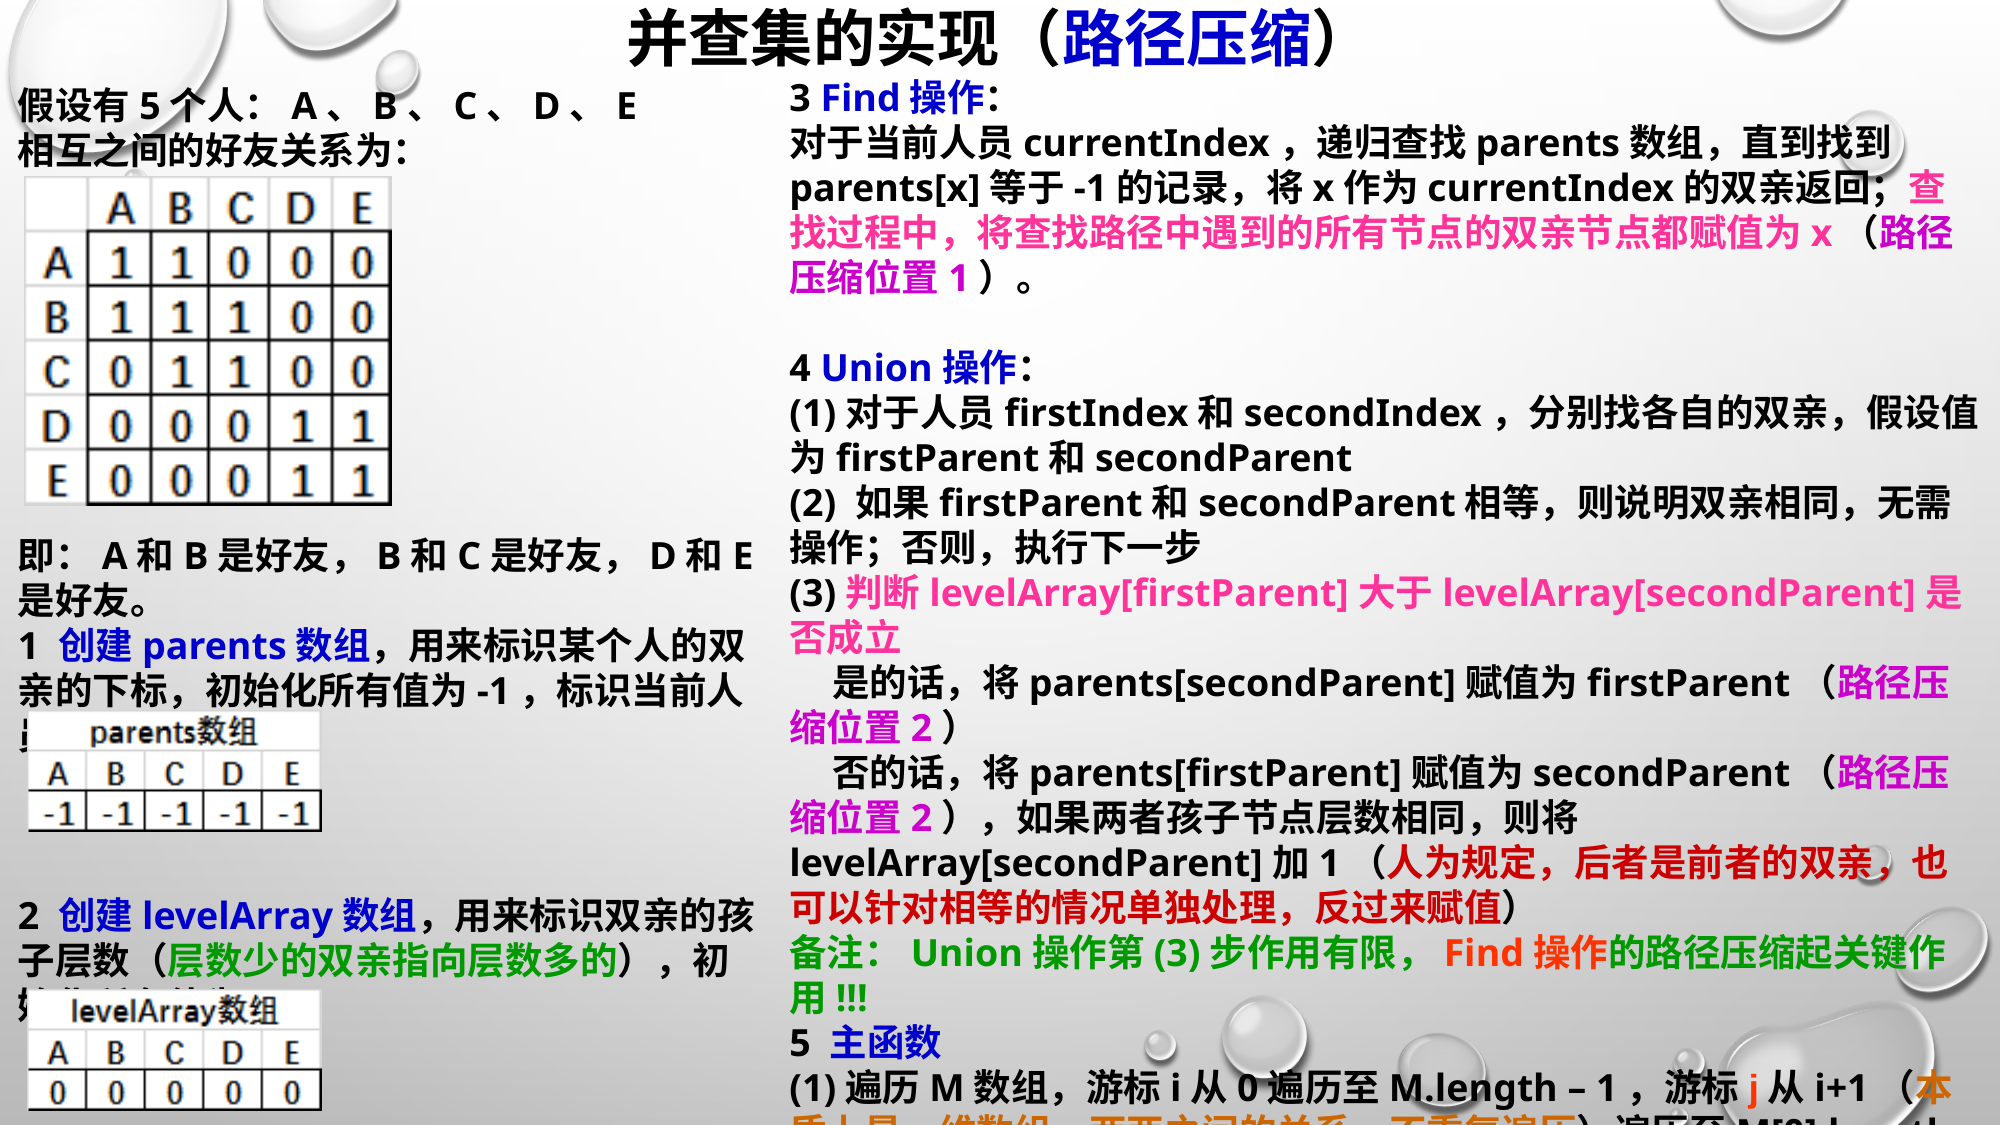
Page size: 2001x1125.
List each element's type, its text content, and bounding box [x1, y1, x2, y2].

picture [27, 989, 323, 1111]
text_box 3 Find操作： 对于当前人员currentIndex，递归查找parents数组，直到找到parents[x]等于-1的记录，将x作为currentIndex的双亲返回；查找过程中，将查找路径中遇到的所有节点的双亲节点都赋值为x（路径压缩位置1）。 4 Union操作： (1)对于人员firstIndex和secondIndex，分别找各自的双亲，假设值为firstParent和secondParent (2) 如果firstParent和secondParent相等，则说明双亲相同，无需操作；否则，执行下一步 (3)判断levelArray[firstParent]大于levelArray[secondParent]是否成立 是的话，将parents[secondParent]赋值为firstParent（路径压缩位置2） 否的话，将parents[firstParent]赋值为secondParent（路径压缩位置2），如果两者孩子节点层数相同，则将levelArray[secondParent]加1（人为规定，后者是前者的双亲，也可以针对相等的情况单独处理，反过来赋值） 备注：Union操作第(3)步作用有限，Find操作的路径压缩起关键作用!!! 5 主函数 (1)遍历M数组，游标i从0遍历至M.length – 1，游标j从i+1（本质上是一维数组，两两之间的关系，不重复遍历）遍历至M[0].length – 1，找到值为1的记录M[i][j]，调用Union函数，给parents和levelArray数组赋值 (2)遍历parents数组，找到值为-1的记录，这些记录为各个朋友圈人员的双亲，将这些记录的数目作为最终结果，返回 [774, 66, 1997, 1125]
title 并查集的实现（路径压缩） [0, 0, 2000, 83]
text_box 假设有5个人：A、B、C、D、E 相互之间的好友关系为： 即：A和B是好友，B和C是好友，D和E是好友。 1 创建parents数组，用来标识某个人的双亲的下标，初始化所有值为-1，标识当前人员的双亲为自己。 2 创建levelArray数组，用来标识双亲的孩子层数（层数少的双亲指向层数多的），初始化所有值为0。 [3, 74, 772, 1125]
picture [24, 176, 392, 507]
picture [27, 710, 323, 832]
